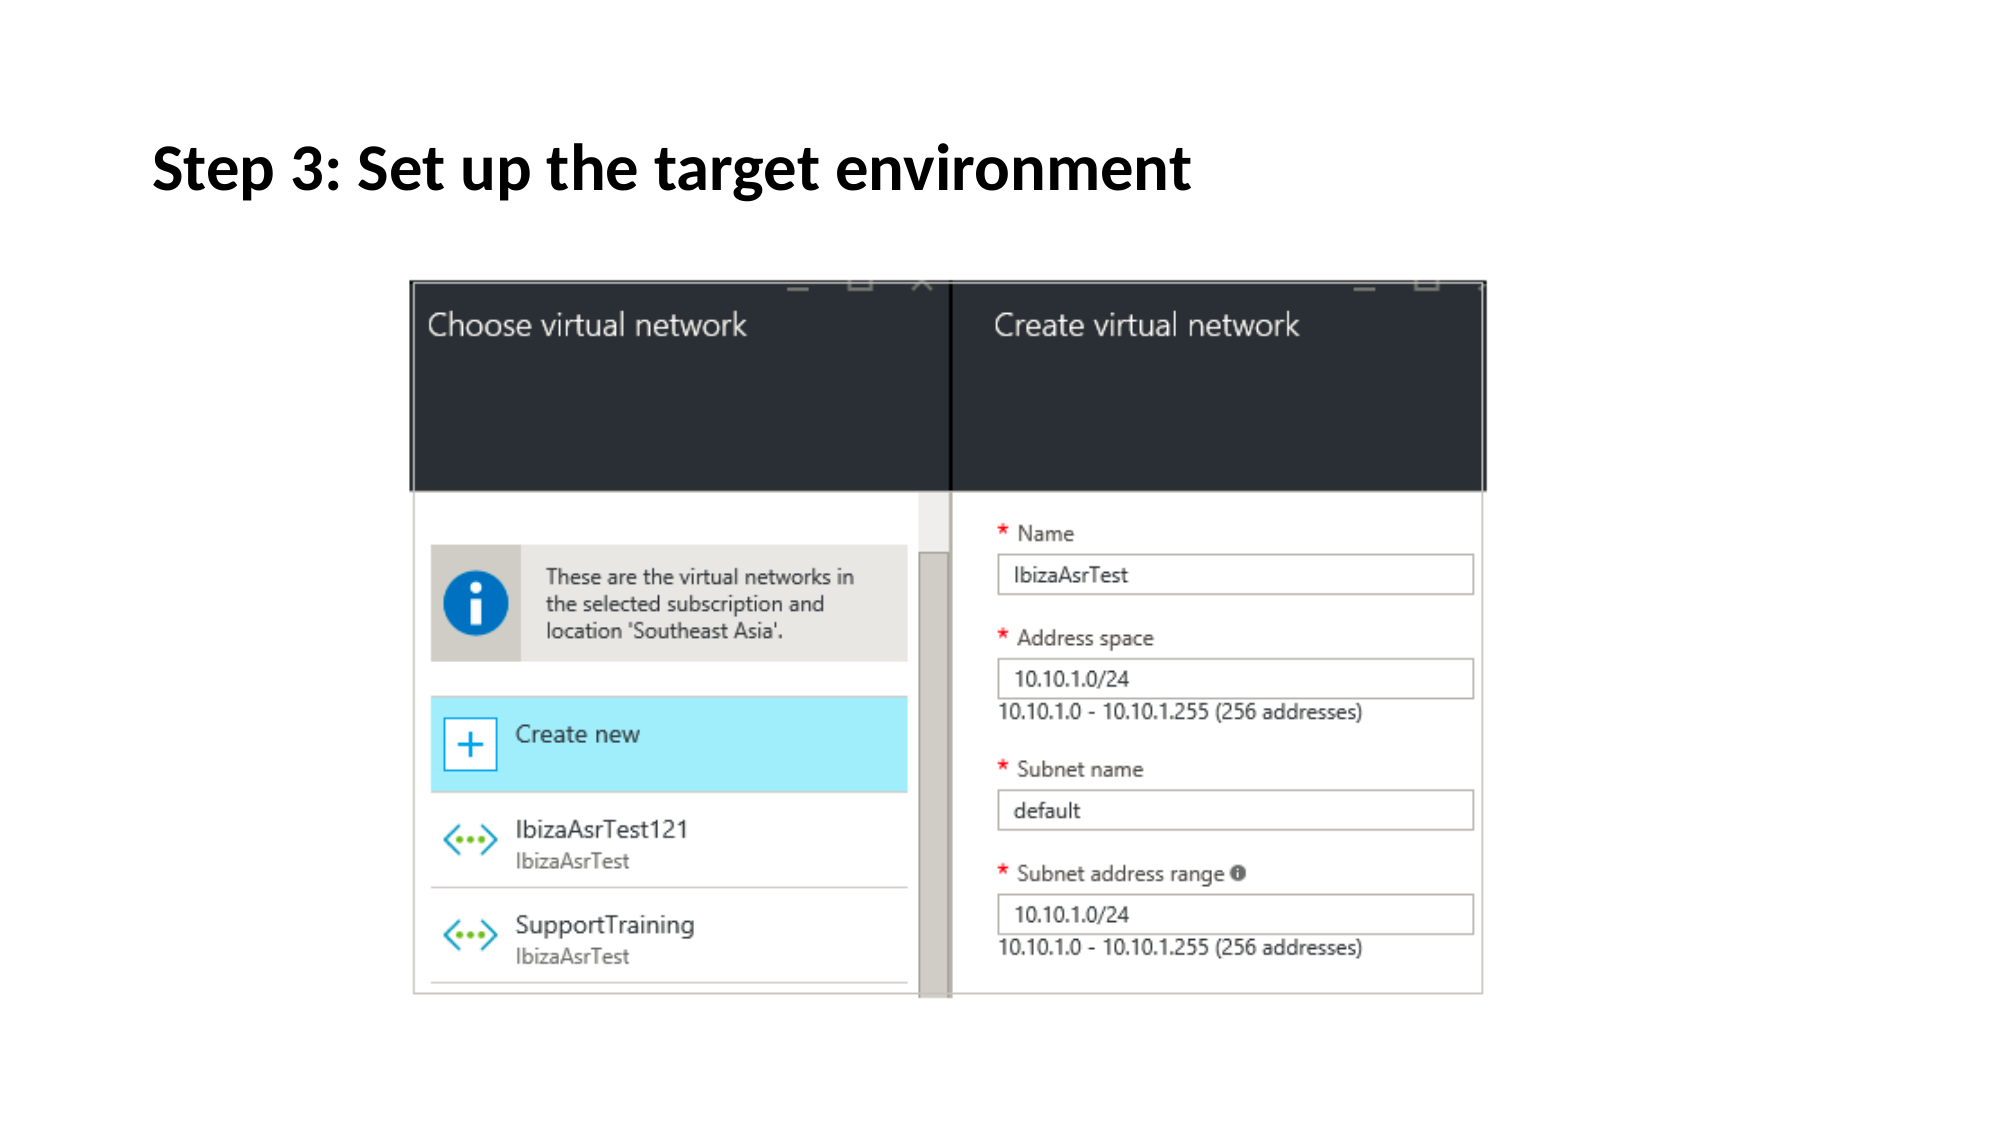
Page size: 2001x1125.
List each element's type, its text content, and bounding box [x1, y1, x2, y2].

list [408, 277, 1489, 1002]
title Step 3: Set up the target environment [137, 59, 1863, 278]
